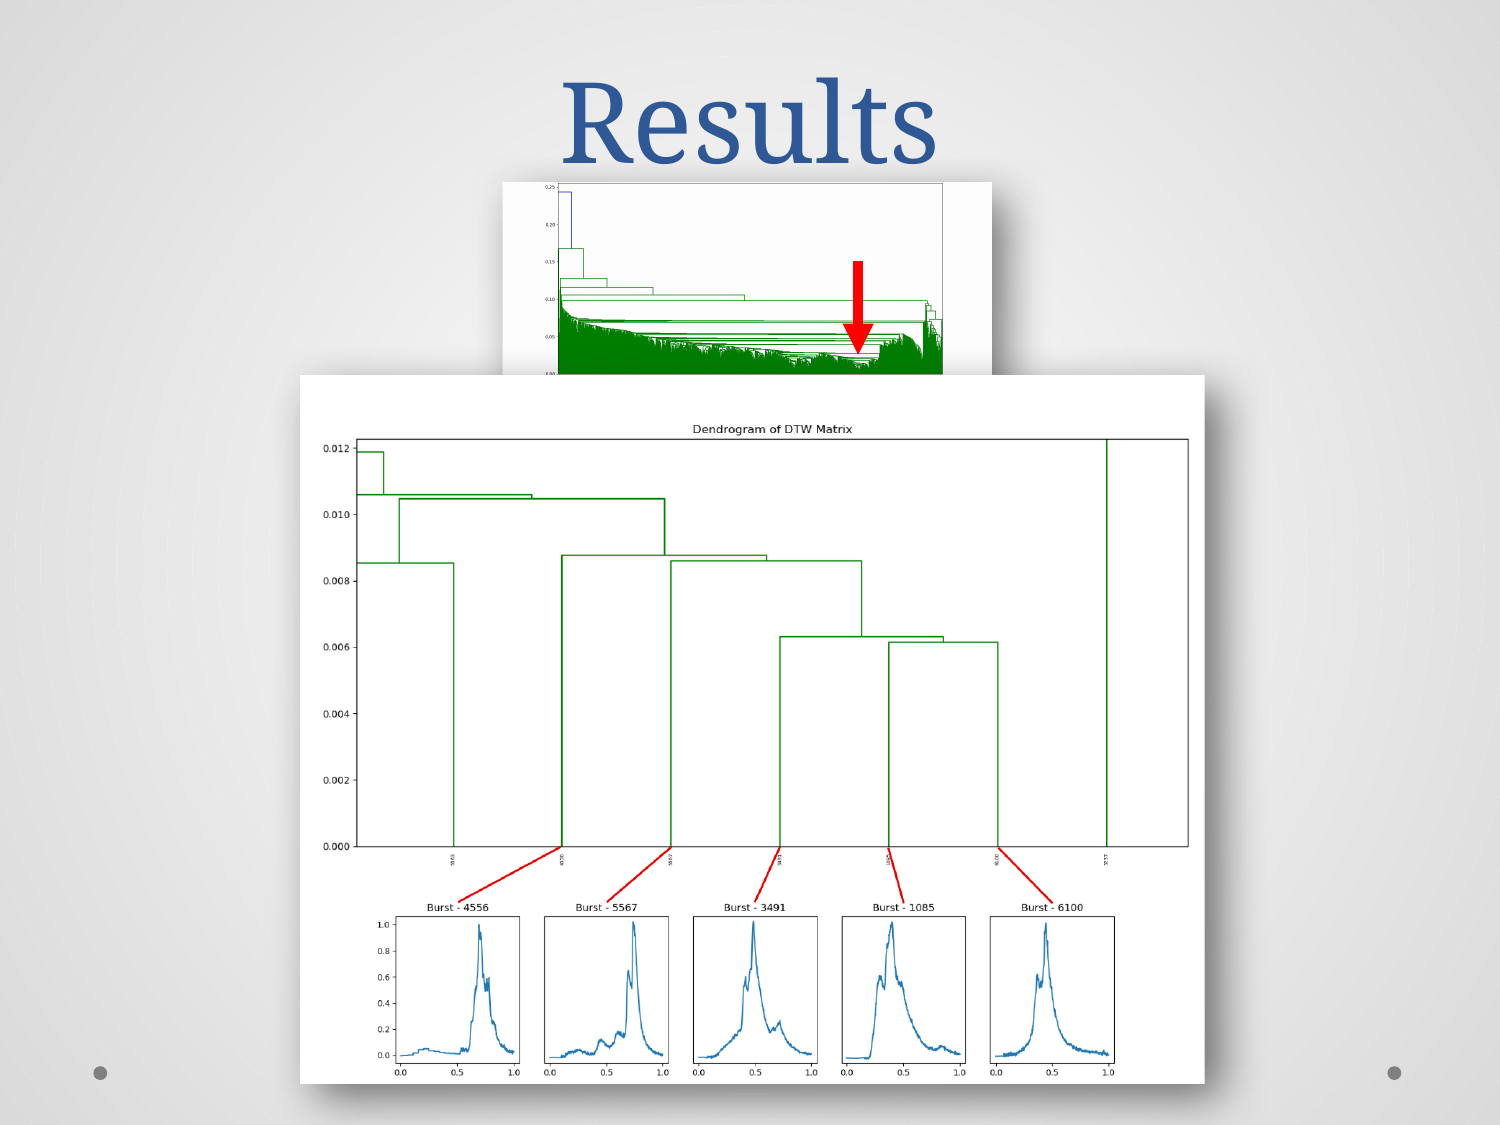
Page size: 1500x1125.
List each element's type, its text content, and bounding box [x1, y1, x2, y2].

title Results [75, 0, 1425, 194]
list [502, 182, 998, 374]
picture [299, 375, 1205, 1084]
